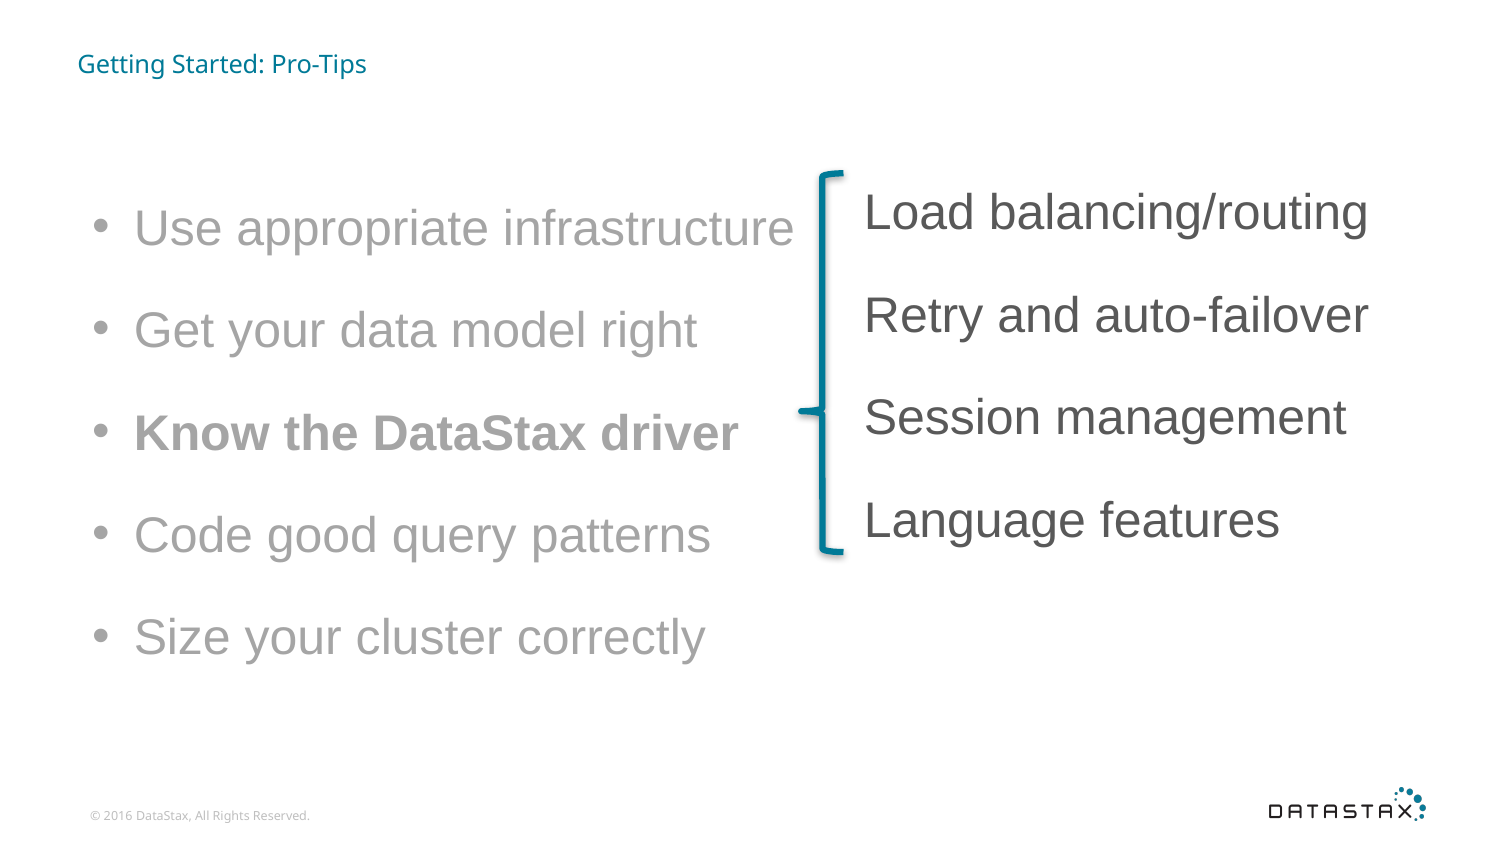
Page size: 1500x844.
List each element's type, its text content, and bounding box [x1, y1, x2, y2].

text_box Load balancing/routing Retry and auto-failover Session management Language features [863, 149, 1475, 751]
footer © 2016 DataStax, All Rights Reserved. [75, 793, 337, 839]
title Getting Started: Pro-Tips [62, 32, 1300, 94]
list Use appropriate infrastructure Get your data model right Know the DataStax driver Code good query patterns Size your cluster correctly [62, 150, 845, 803]
picture [1269, 787, 1426, 821]
text_box [799, 171, 844, 555]
